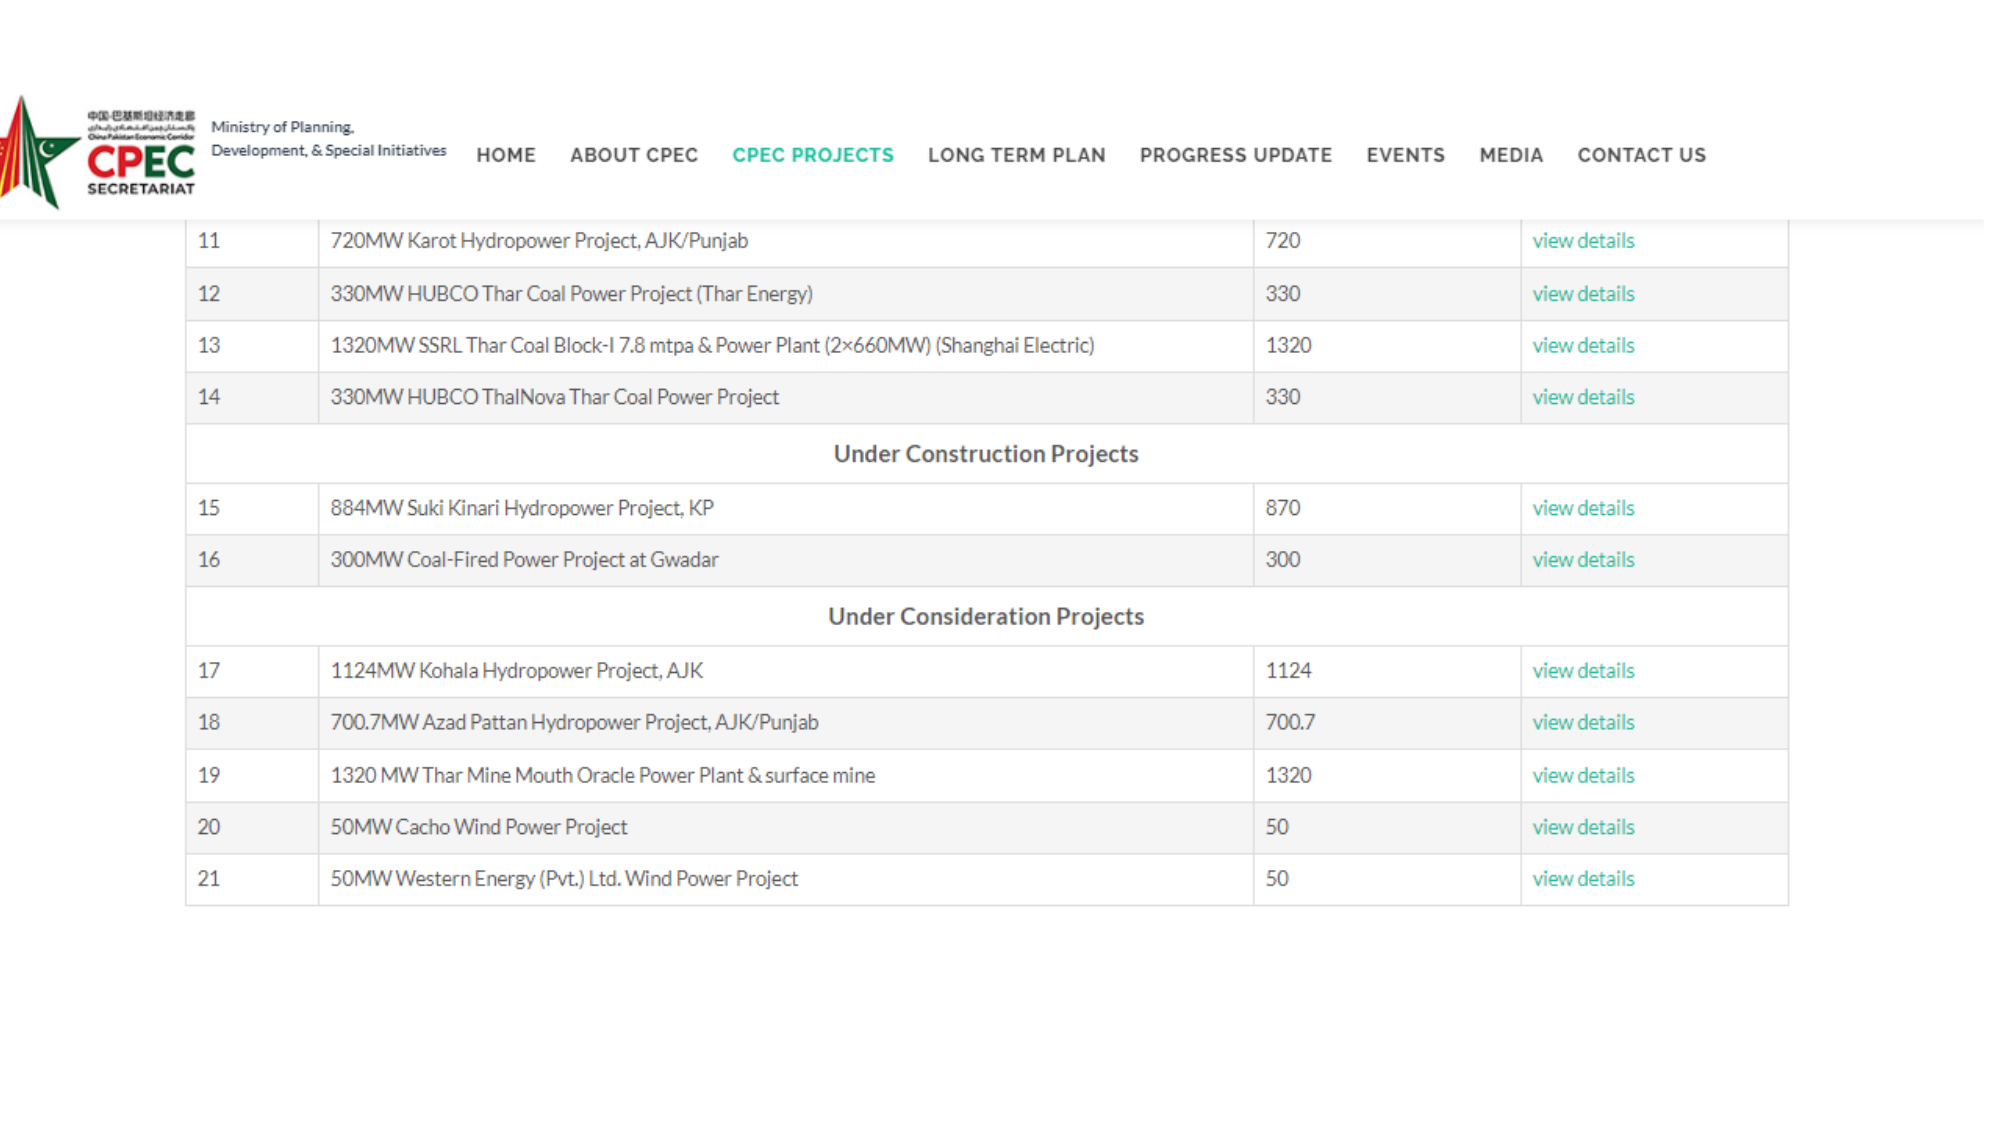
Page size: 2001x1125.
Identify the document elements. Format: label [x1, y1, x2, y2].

picture [0, 86, 1984, 926]
